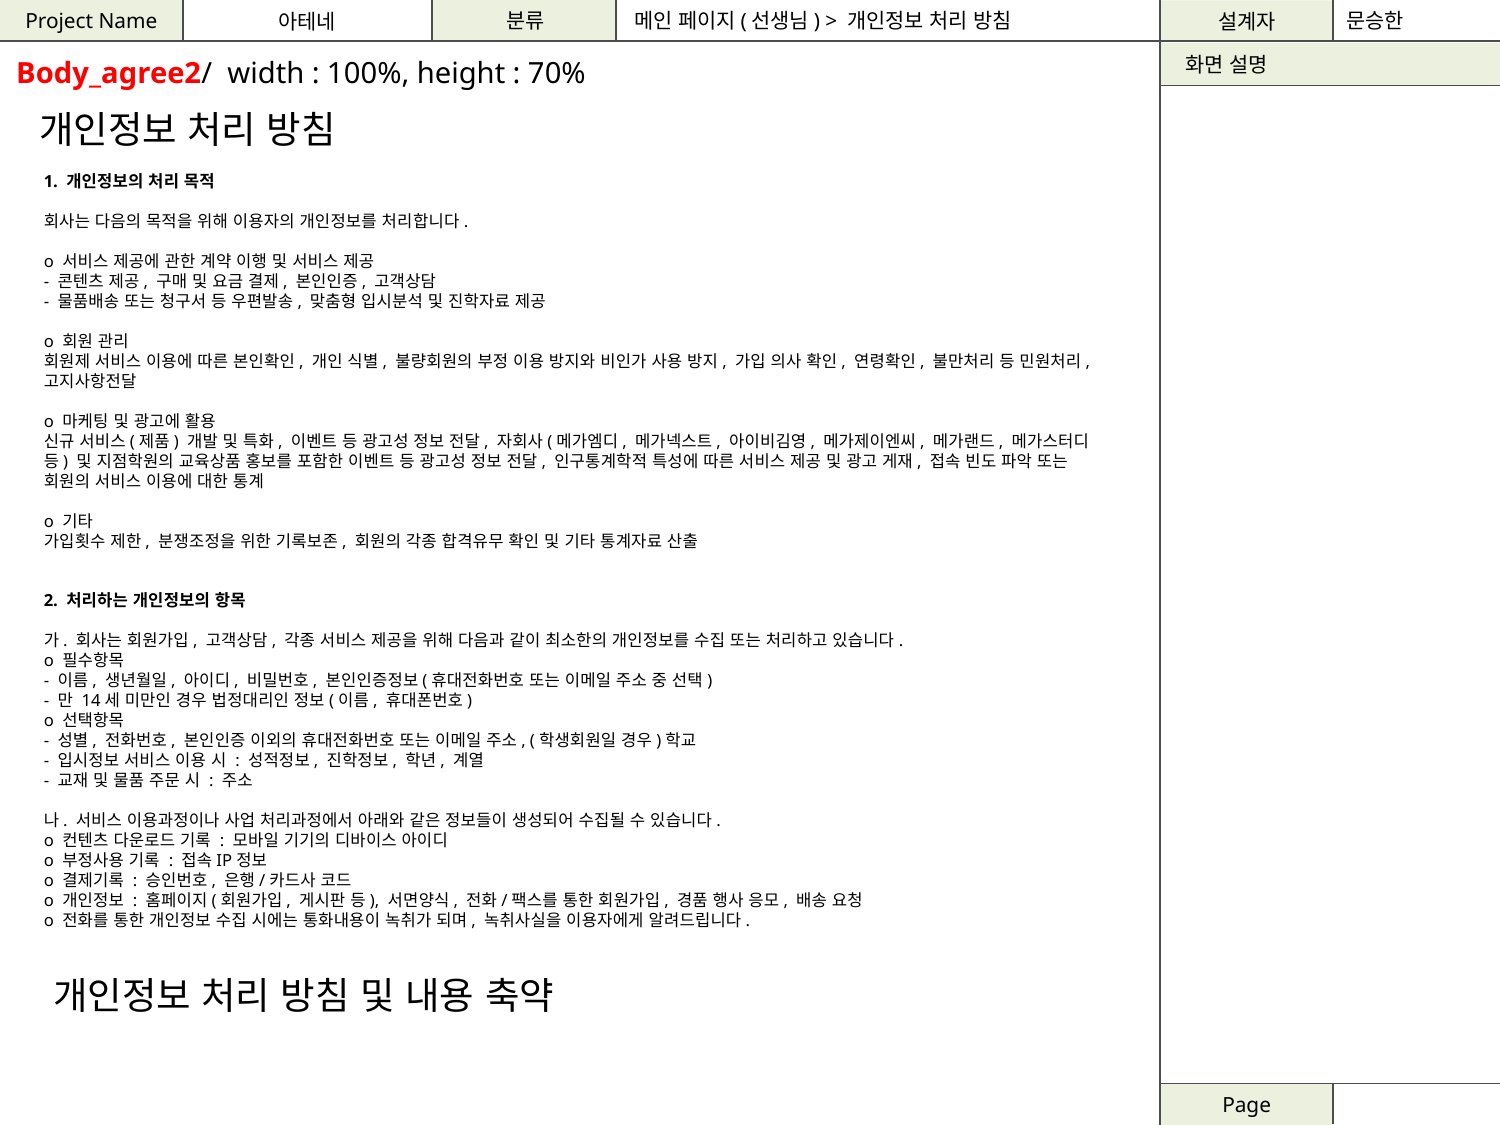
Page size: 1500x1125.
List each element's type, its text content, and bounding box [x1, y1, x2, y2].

text_box 개인정보 처리 방침 [24, 98, 567, 159]
text_box 1. 개인정보의 처리 목적 회사는 다음의 목적을 위해 이용자의 개인정보를 처리합니다. ο 서비스 제공에 관한 계약 이행 및 서비스 제공 - 콘텐츠 제공, 구매 및 요금 결제, 본인인증, 고객상담 - 물품배송 또는 청구서 등 우편발송, 맞춤형 입시분석 및 진학자료 제공 ο 회원 관리 회원제 서비스 이용에 따른 본인확인, 개인 식별, 불량회원의 부정 이용 방지와 비인가 사용 방지, 가입 의사 확인, 연령확인, 불만처리 등 민원처리, 고지사항전달 ο 마케팅 및 광고에 활용 신규 서비스(제품) 개발 및 특화, 이벤트 등 광고성 정보 전달, 자회사(메가엠디, 메가넥스트, 아이비김영, 메가제이엔씨, 메가랜드, 메가스터디 등) 및 지점학원의 교육상품 홍보를 포함한 이벤트 등 광고성 정보 전달, 인구통계학적 특성에 따른 서비스 제공 및 광고 게재, 접속 빈도 파악 또는 회원의 서비스 이용에 대한 통계 ο 기타 가입횟수 제한, 분쟁조정을 위한 기록보존, 회원의 각종 합격유무 확인 및 기타 통계자료 산출 2. 처리하는 개인정보의 항목 가. 회사는 회원가입, 고객상담, 각종 서비스 제공을 위해 다음과 같이 최소한의 개인정보를 수집 또는 처리하고 있습니다. ο 필수항목 - 이름, 생년월일, 아이디, 비밀번호, 본인인증정보(휴대전화번호 또는 이메일 주소 중 선택) - 만 14세 미만인 경우 법정대리인 정보(이름, 휴대폰번호) ο 선택항목 - 성별, 전화번호, 본인인증 이외의 휴대전화번호 또는 이메일 주소, (학생회원일 경우)학교 - 입시정보 서비스 이용 시 : 성적정보, 진학정보, 학년, 계열 - 교재 및 물품 주문 시 : 주소 나. 서비스 이용과정이나 사업 처리과정에서 아래와 같은 정보들이 생성되어 수집될 수 있습니다. ο 컨텐츠 다운로드 기록 : 모바일 기기의 디바이스 아이디 ο 부정사용 기록 : 접속IP정보 ο 결제기록 : 승인번호, 은행/카드사 코드 ο 개인정보 : 홈페이지(회원가입, 게시판 등), 서면양식, 전화/팩스를 통한 회원가입, 경품 행사 응모, 배송 요청 ο 전화를 통한 개인정보 수집 시에는 통화내용이 녹취가 되며, 녹취사실을 이용자에게 알려드립니다. [28, 163, 1130, 937]
text_box Body_agree2/ width : 100%, height : 70% [1, 47, 601, 97]
text_box 개인정보 처리 방침 및 내용 축약 [38, 964, 715, 1024]
text_box 메인 페이지(선생님) > 개인정보 처리 방침 [620, 0, 1069, 40]
text_box 문승한 [1331, 0, 1486, 40]
